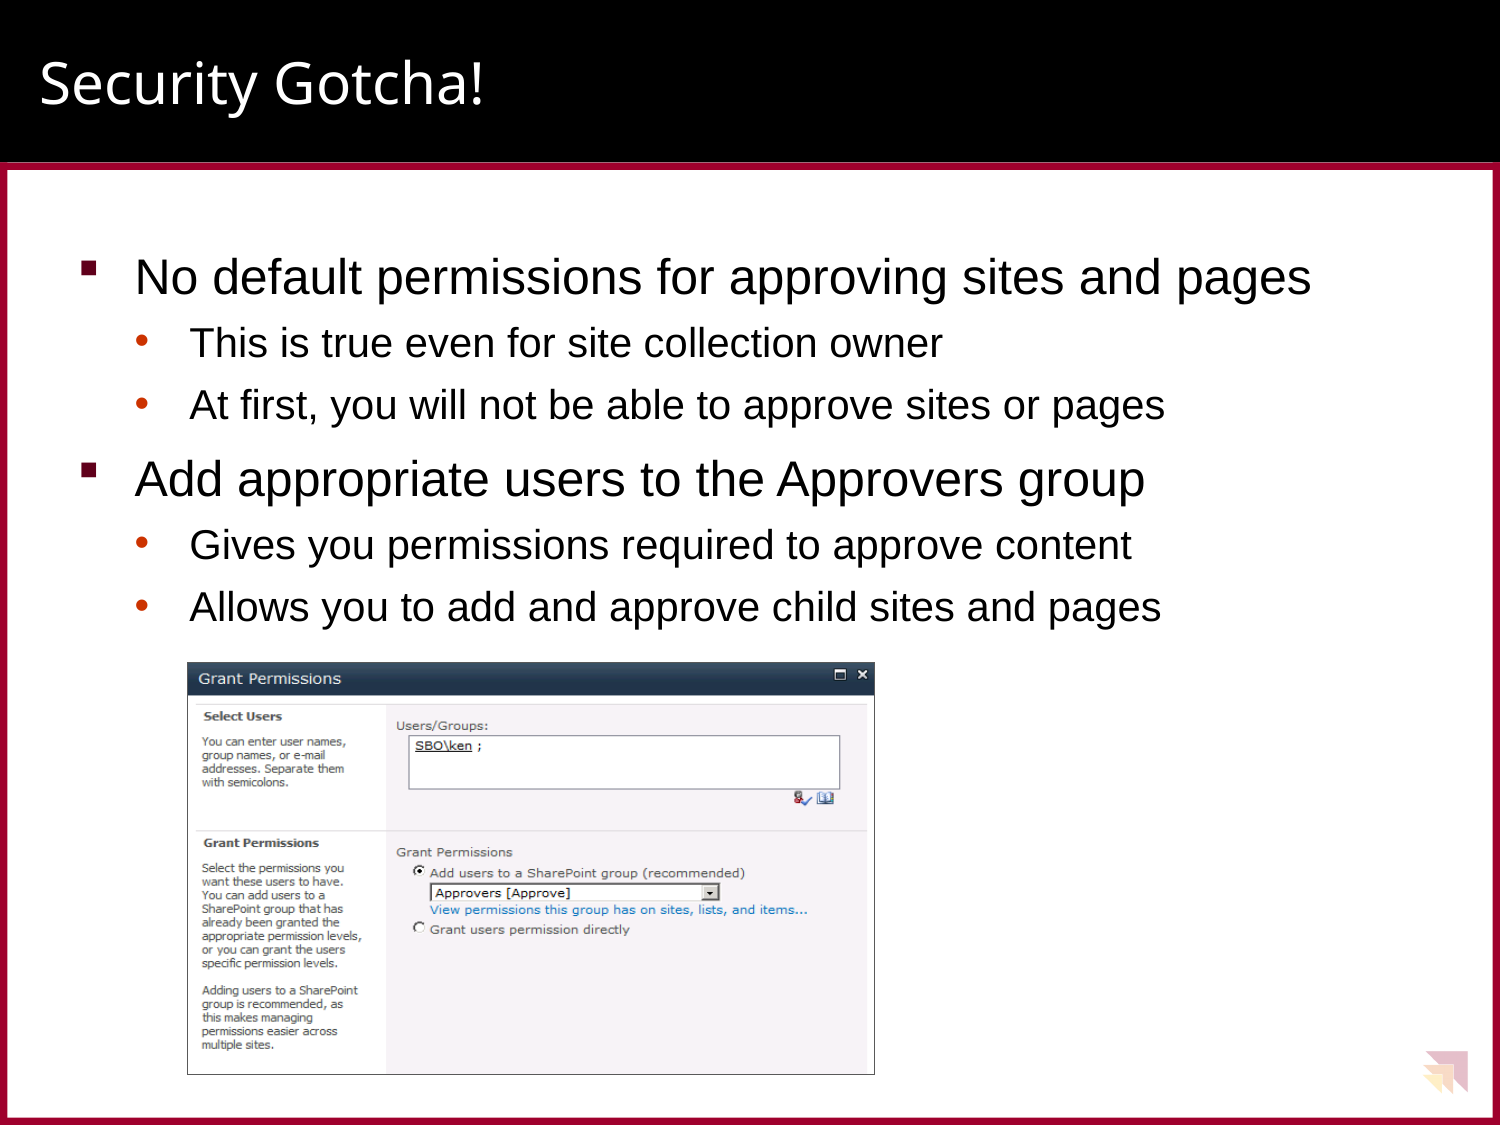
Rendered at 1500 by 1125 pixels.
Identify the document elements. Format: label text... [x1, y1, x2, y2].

picture [187, 662, 876, 1076]
title Security Gotcha! [24, 12, 1438, 150]
list No default permissions for approving sites and pages This is true even for site collection owner At first, you will not be able to approve sites or pages Add appropriate users to the Approvers group Gives you permissions required to approve content Allows you to add and approve child sites and pages [62, 237, 1438, 1088]
